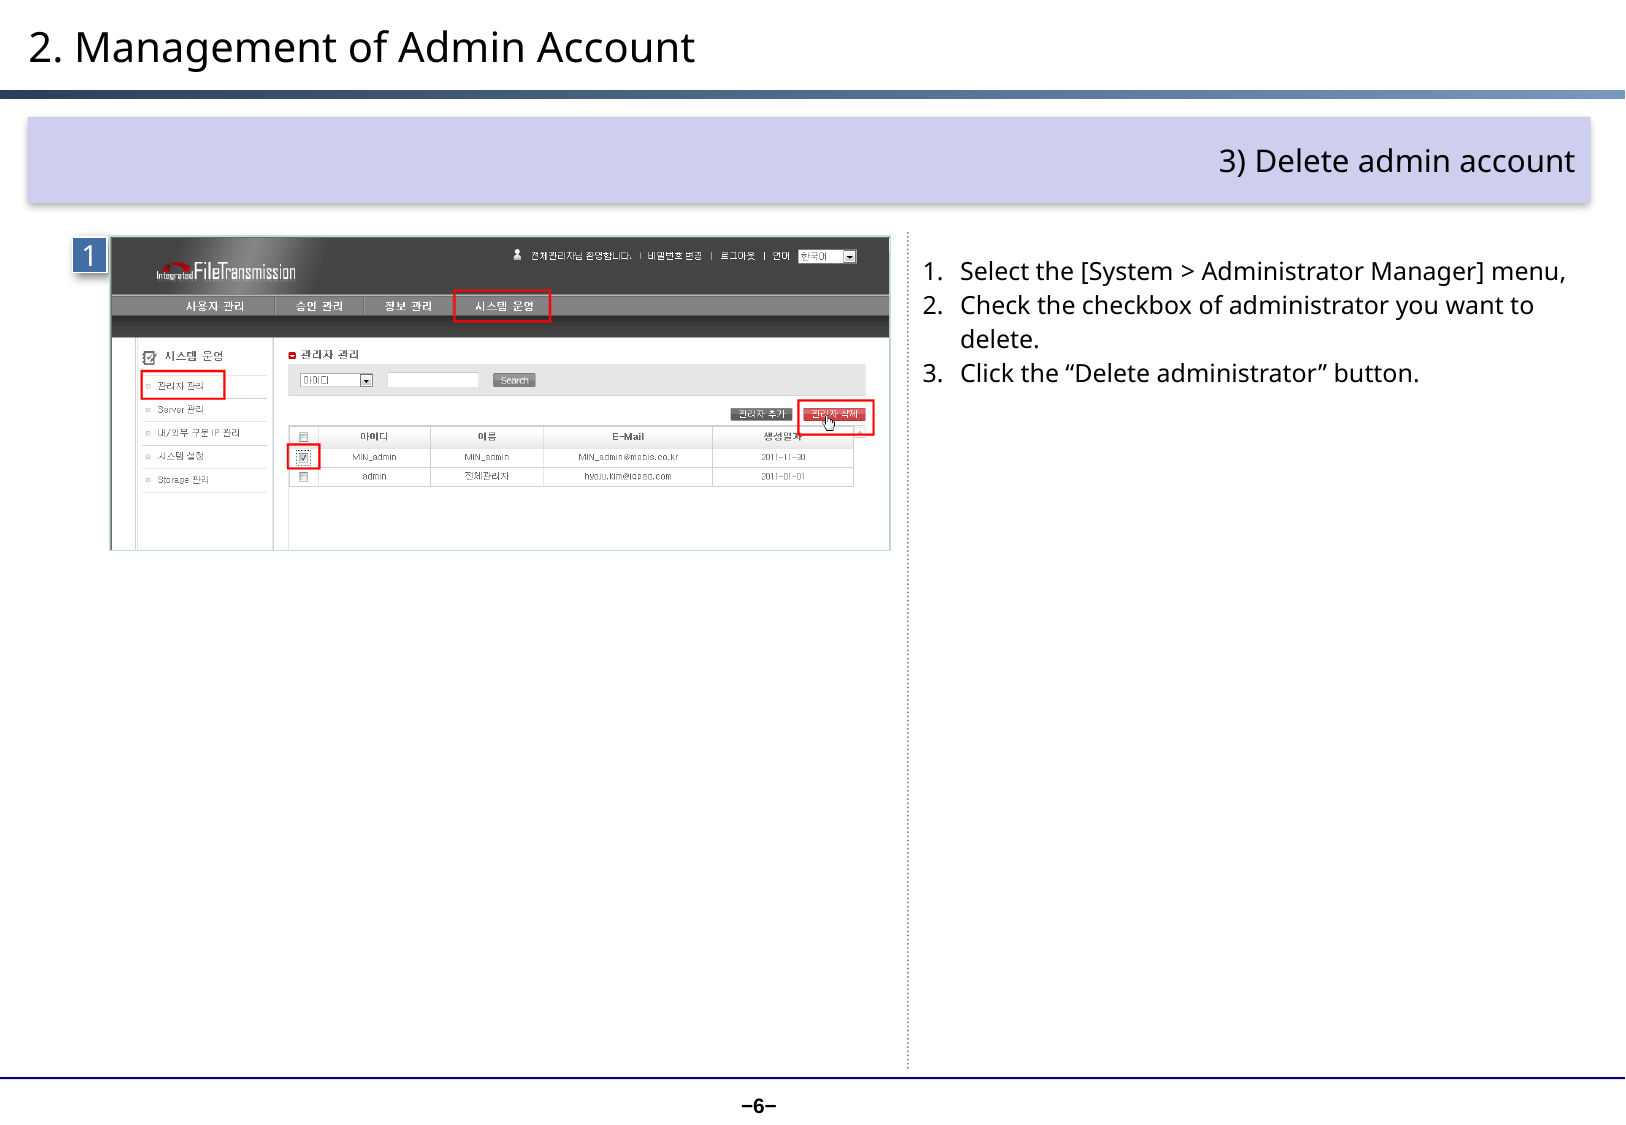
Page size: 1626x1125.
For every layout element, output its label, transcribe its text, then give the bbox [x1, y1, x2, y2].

text_box 3) Delete admin account [27, 116, 1591, 204]
table_header Select the [System > Administrator Manager] menu, Check the checkbox of administrator you want to delete. Click the “Delete administrator” button. [908, 246, 1625, 587]
text_box 1 [72, 236, 108, 273]
text_box 2. Management of Admin Account [13, 11, 1414, 80]
picture [110, 236, 890, 551]
